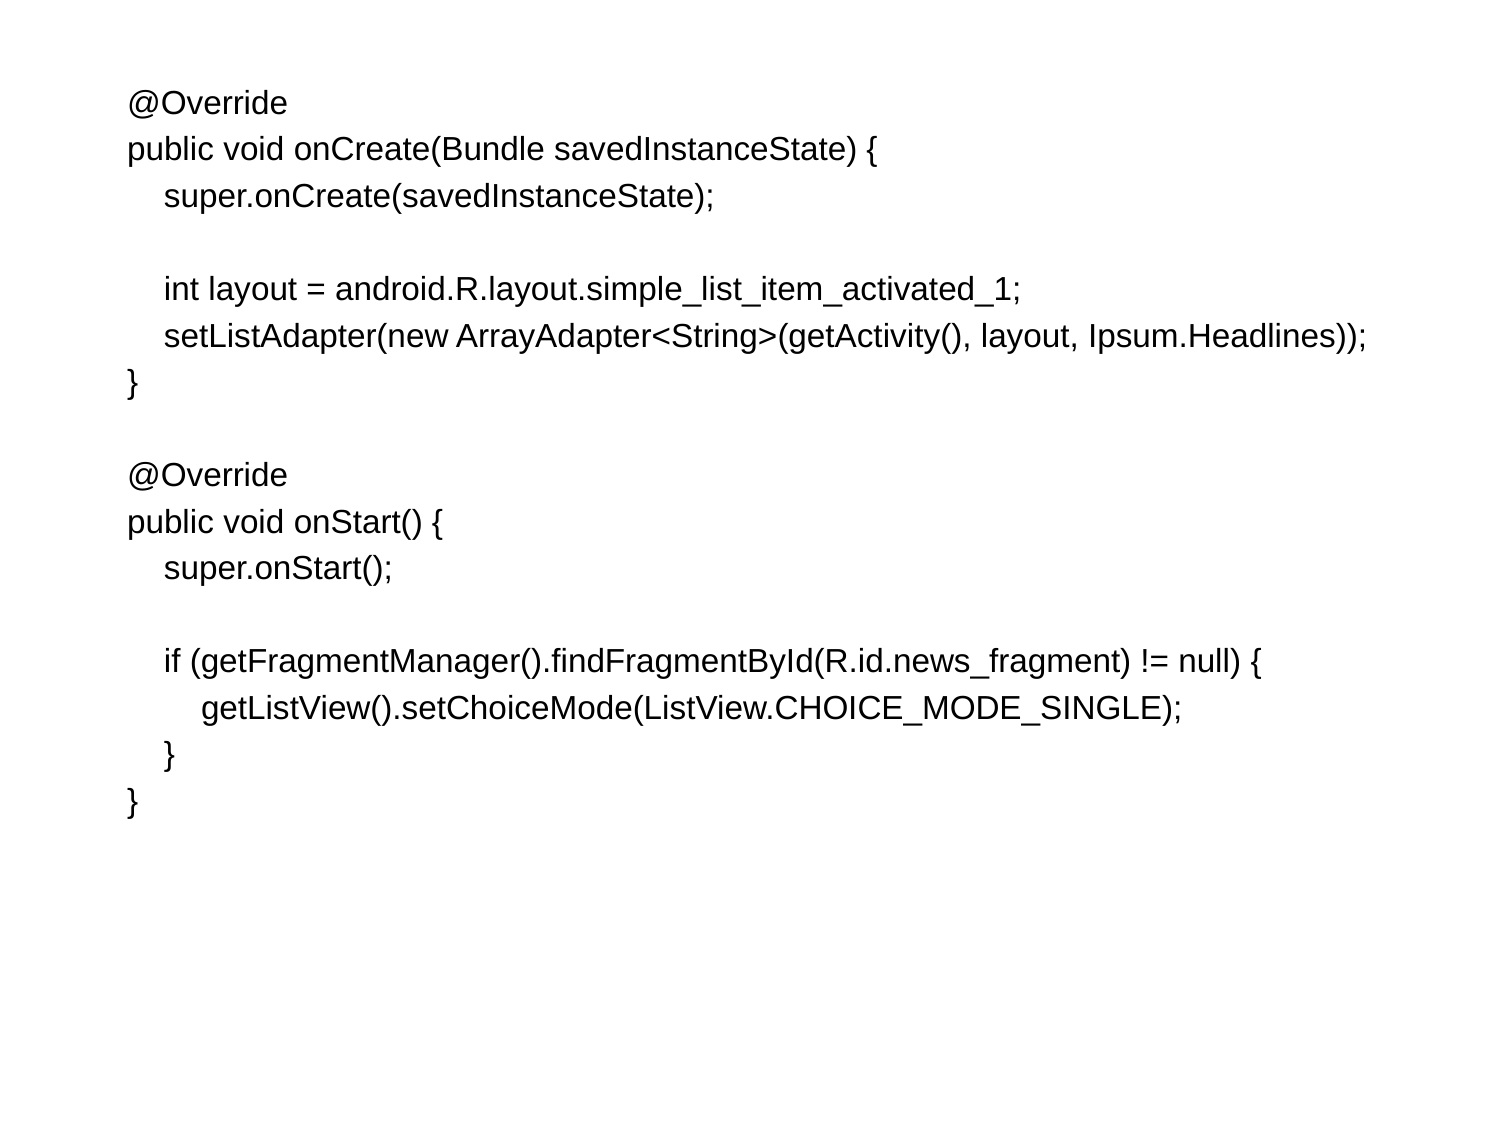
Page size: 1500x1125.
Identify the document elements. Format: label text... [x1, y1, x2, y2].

list @Override public void onCreate(Bundle savedInstanceState) { super.onCreate(savedInstanceState); int layout = android.R.layout.simple_list_item_activated_1; setListAdapter(new ArrayAdapter<String>(getActivity(), layout, Ipsum.Headlines)); } @Override public void onStart() { super.onStart(); if (getFragmentManager().findFragmentById(R.id.news_fragment) != null) { getListView().setChoiceMode(ListView.CHOICE_MODE_SINGLE); } } [75, 27, 1425, 1002]
